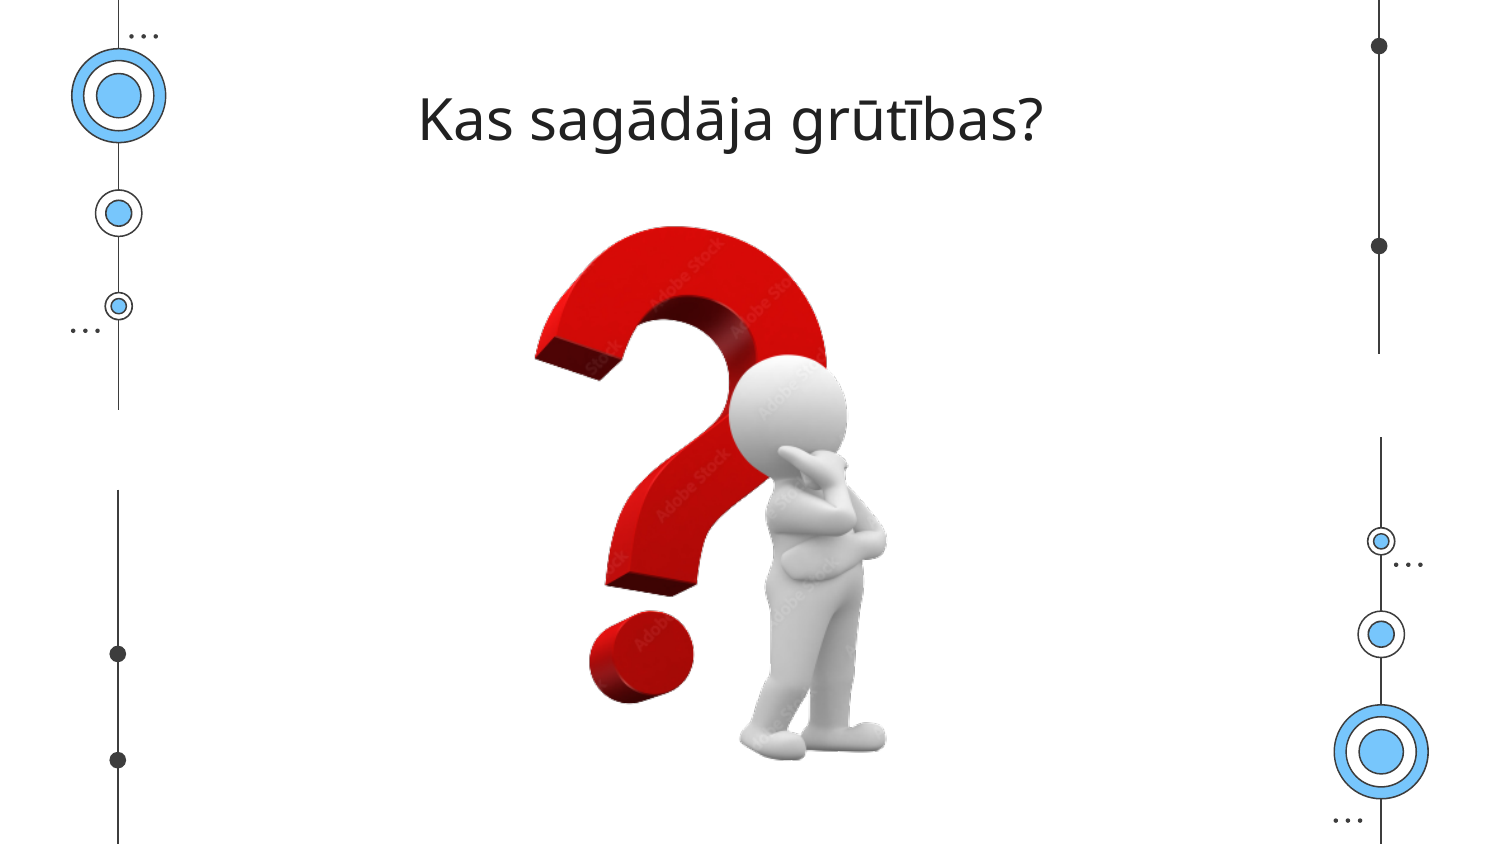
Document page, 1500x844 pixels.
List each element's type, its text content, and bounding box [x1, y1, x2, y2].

picture [407, 191, 1041, 825]
title Kas sagādāja grūtības? [279, 67, 1182, 161]
